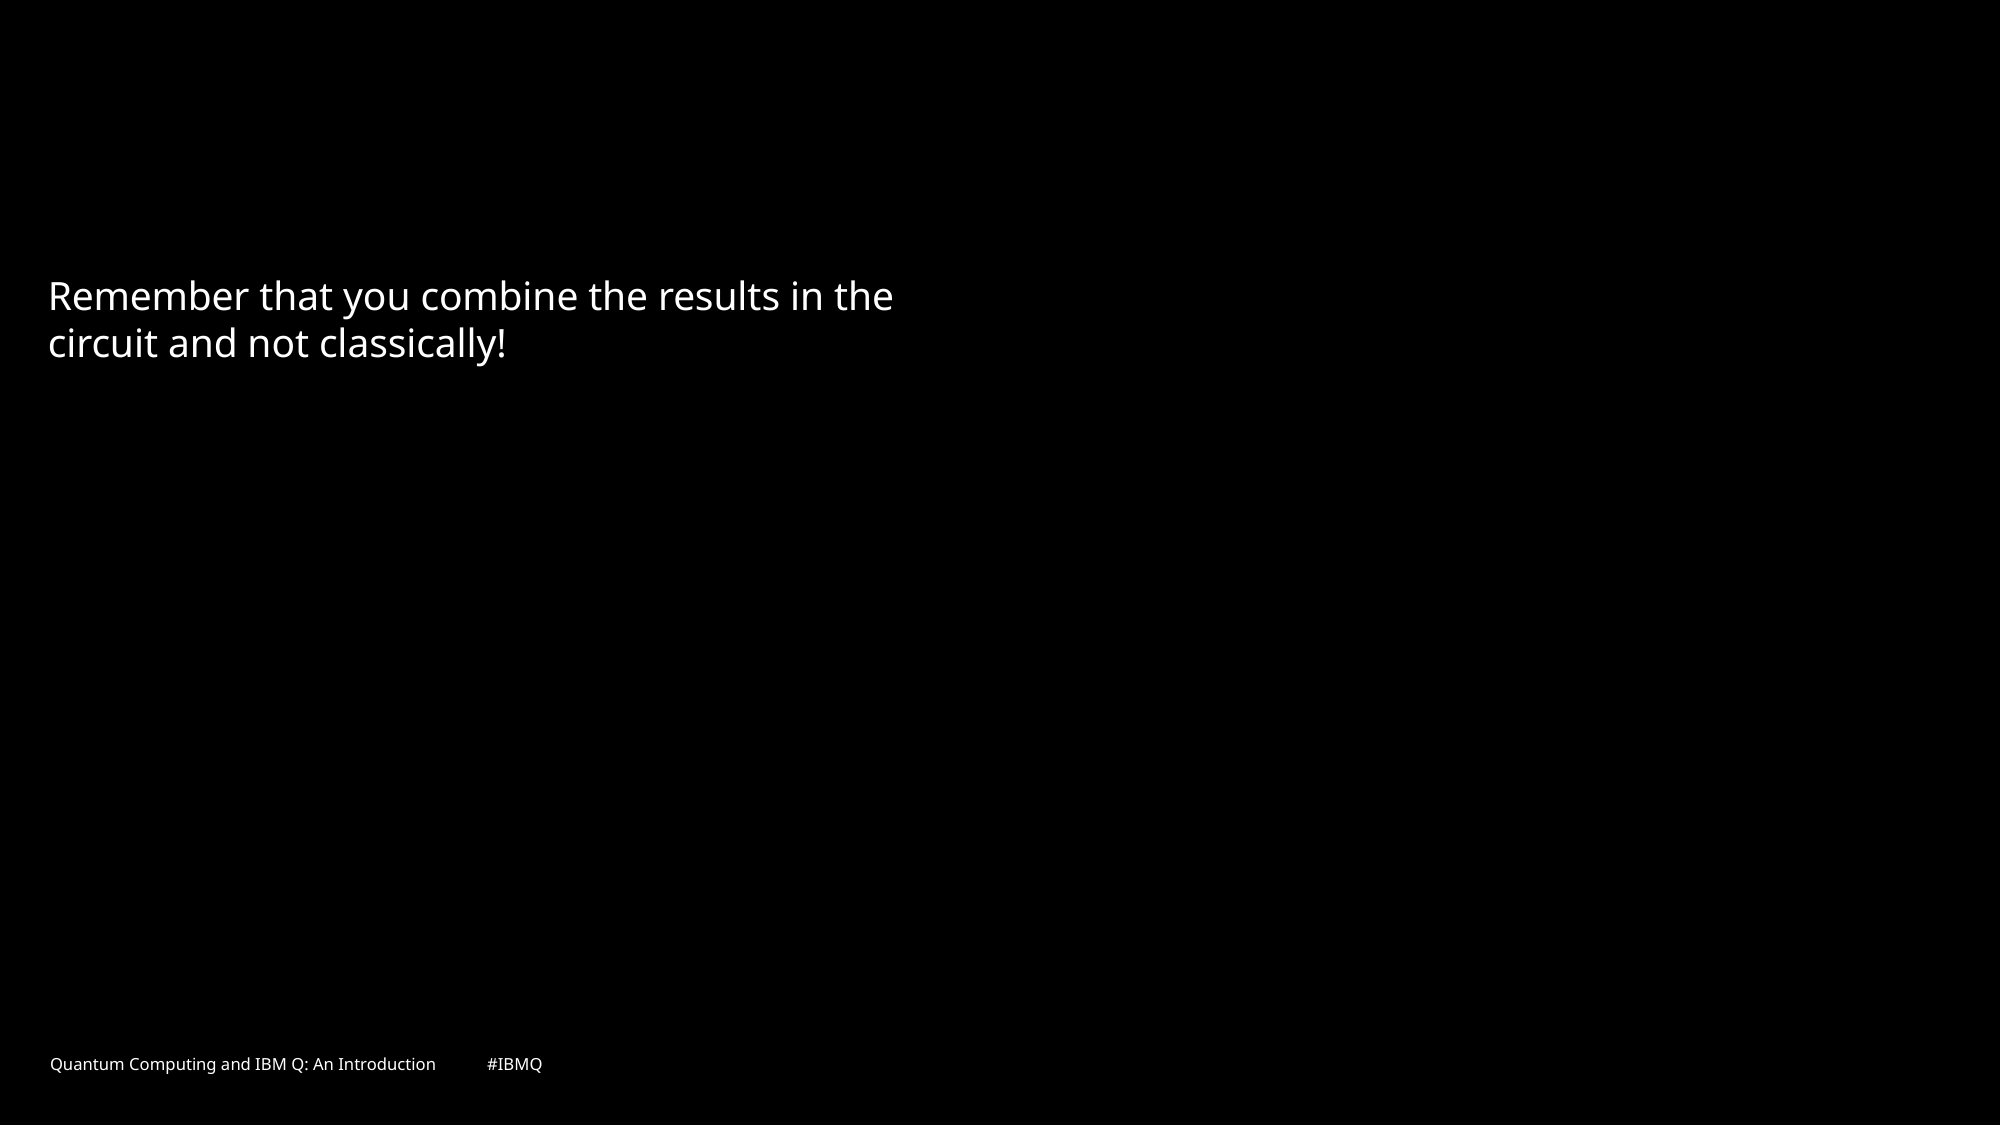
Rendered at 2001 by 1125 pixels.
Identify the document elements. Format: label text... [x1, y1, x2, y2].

list Remember that you combine the results in the circuit and not classically! [48, 272, 950, 984]
footer Quantum Computing and IBM Q: An Introduction #IBMQ [50, 1047, 950, 1084]
